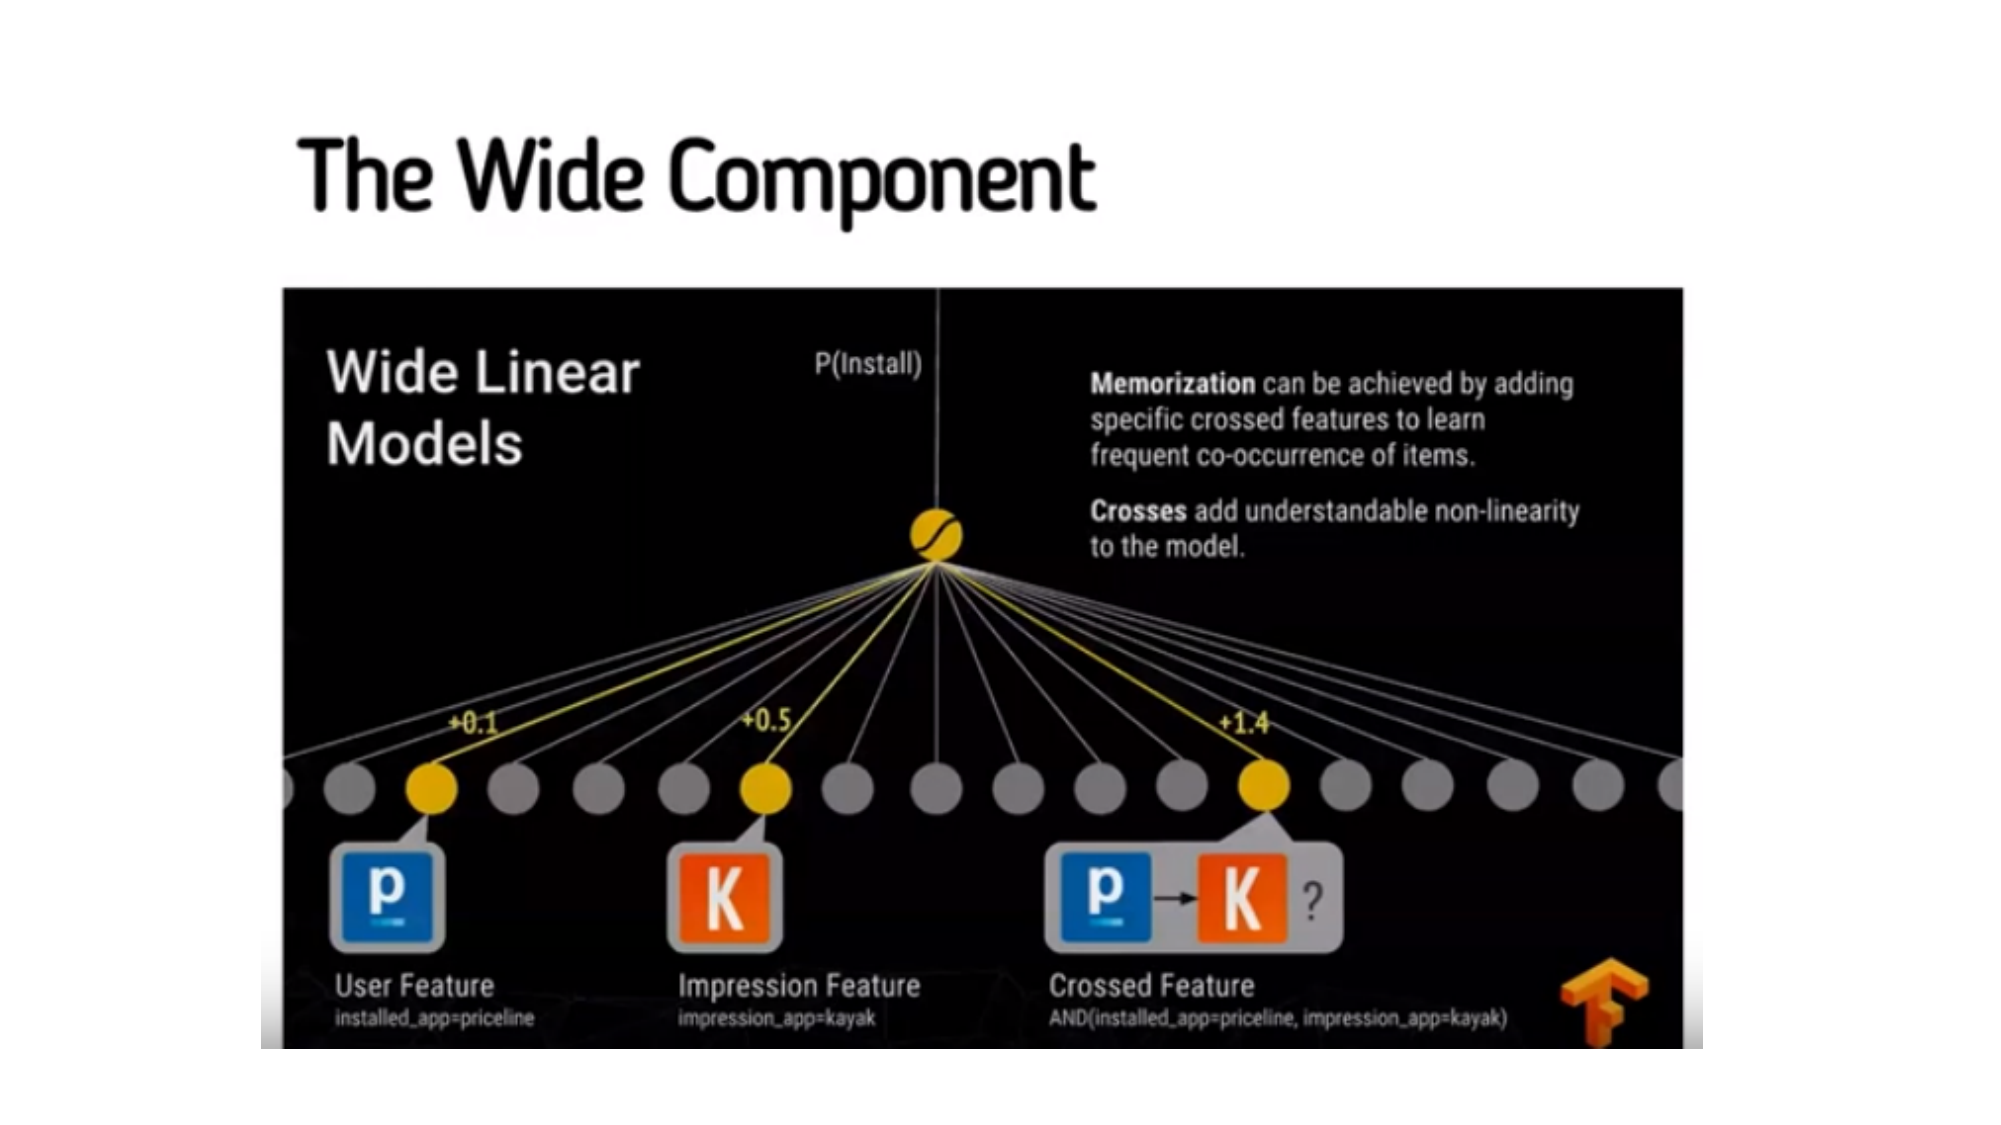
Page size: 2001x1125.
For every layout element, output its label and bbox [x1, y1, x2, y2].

list [261, 112, 1703, 1050]
